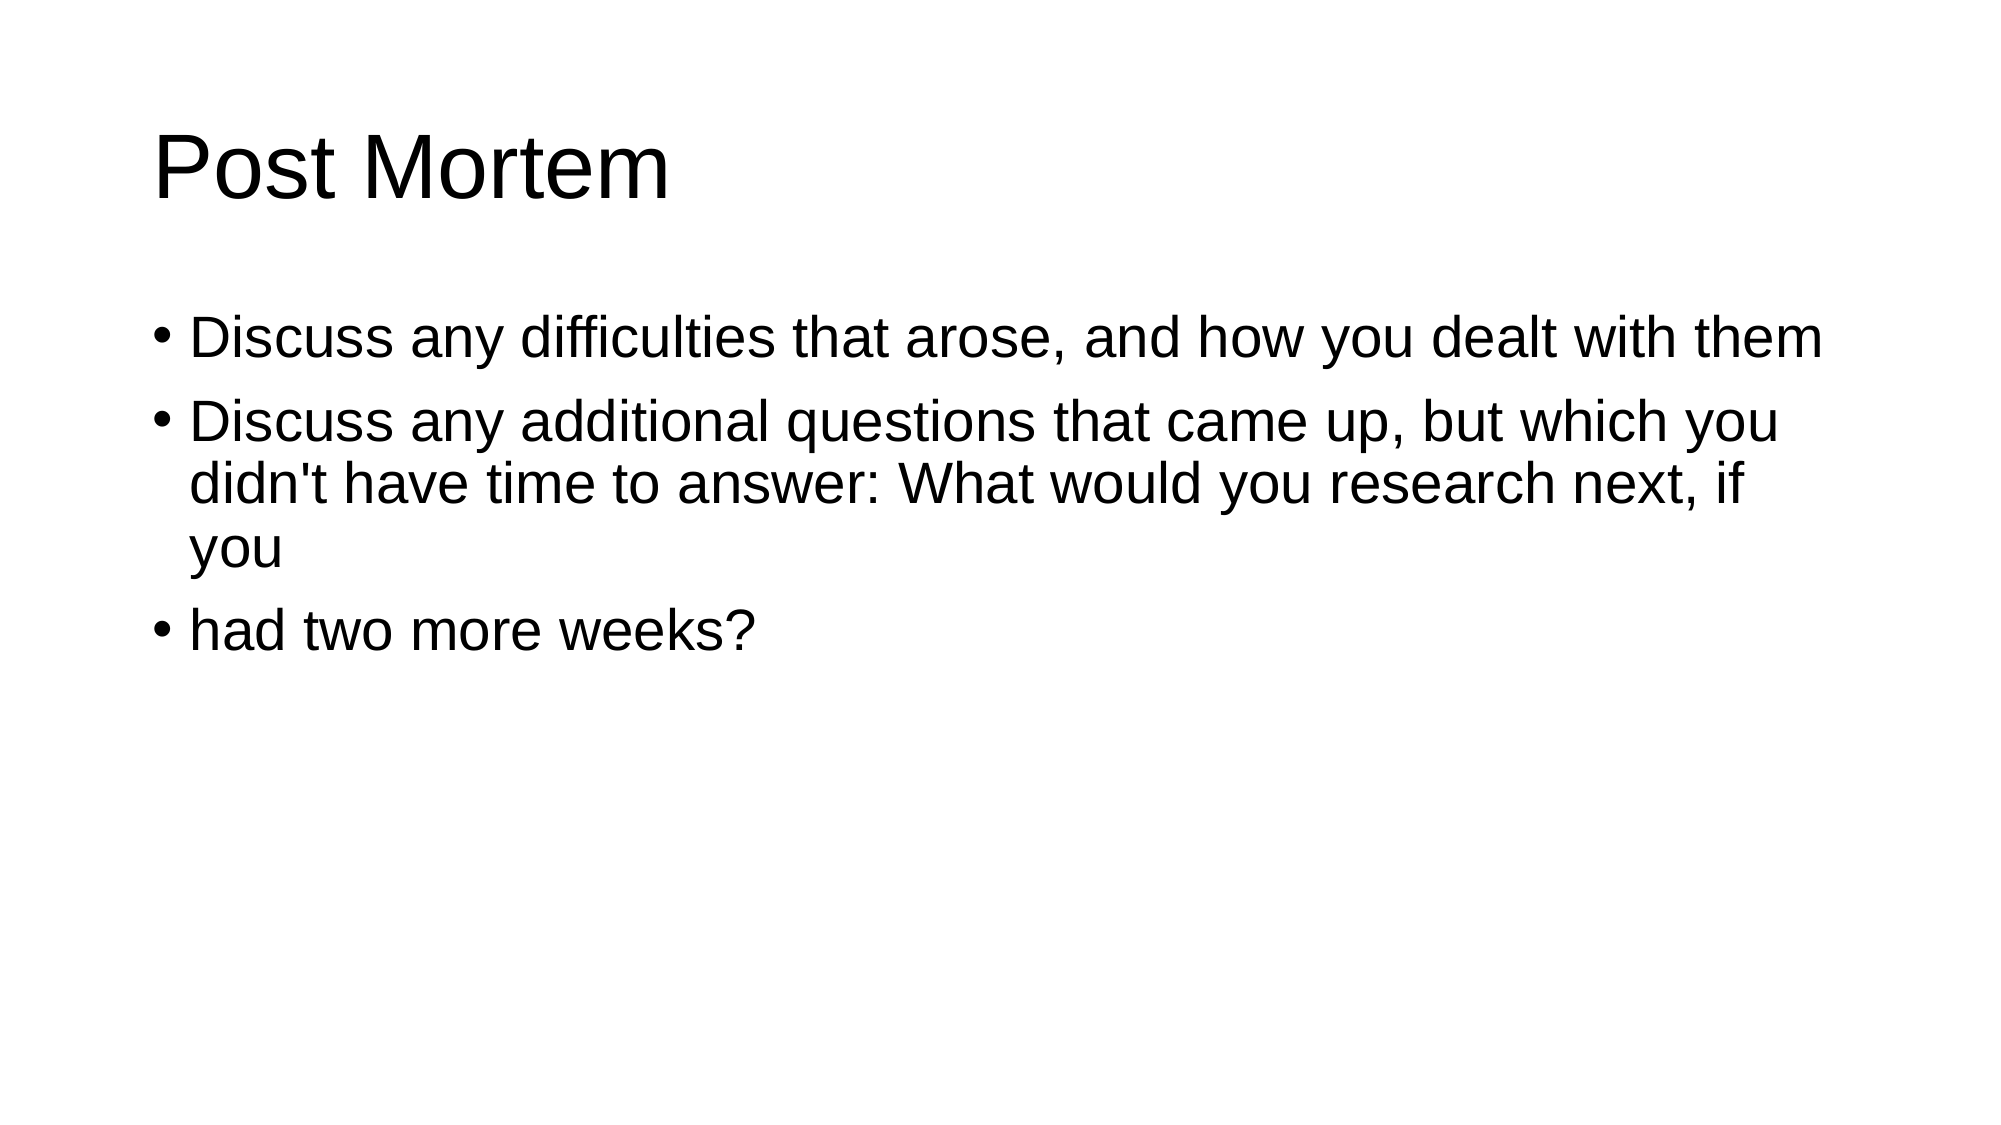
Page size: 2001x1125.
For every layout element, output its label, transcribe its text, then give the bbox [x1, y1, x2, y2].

list Discuss any difficulties that arose, and how you dealt with them Discuss any additional questions that came up, but which you didn't have time to answer: What would you research next, if you had two more weeks? [137, 299, 1863, 1014]
title Post Mortem [137, 59, 1863, 278]
